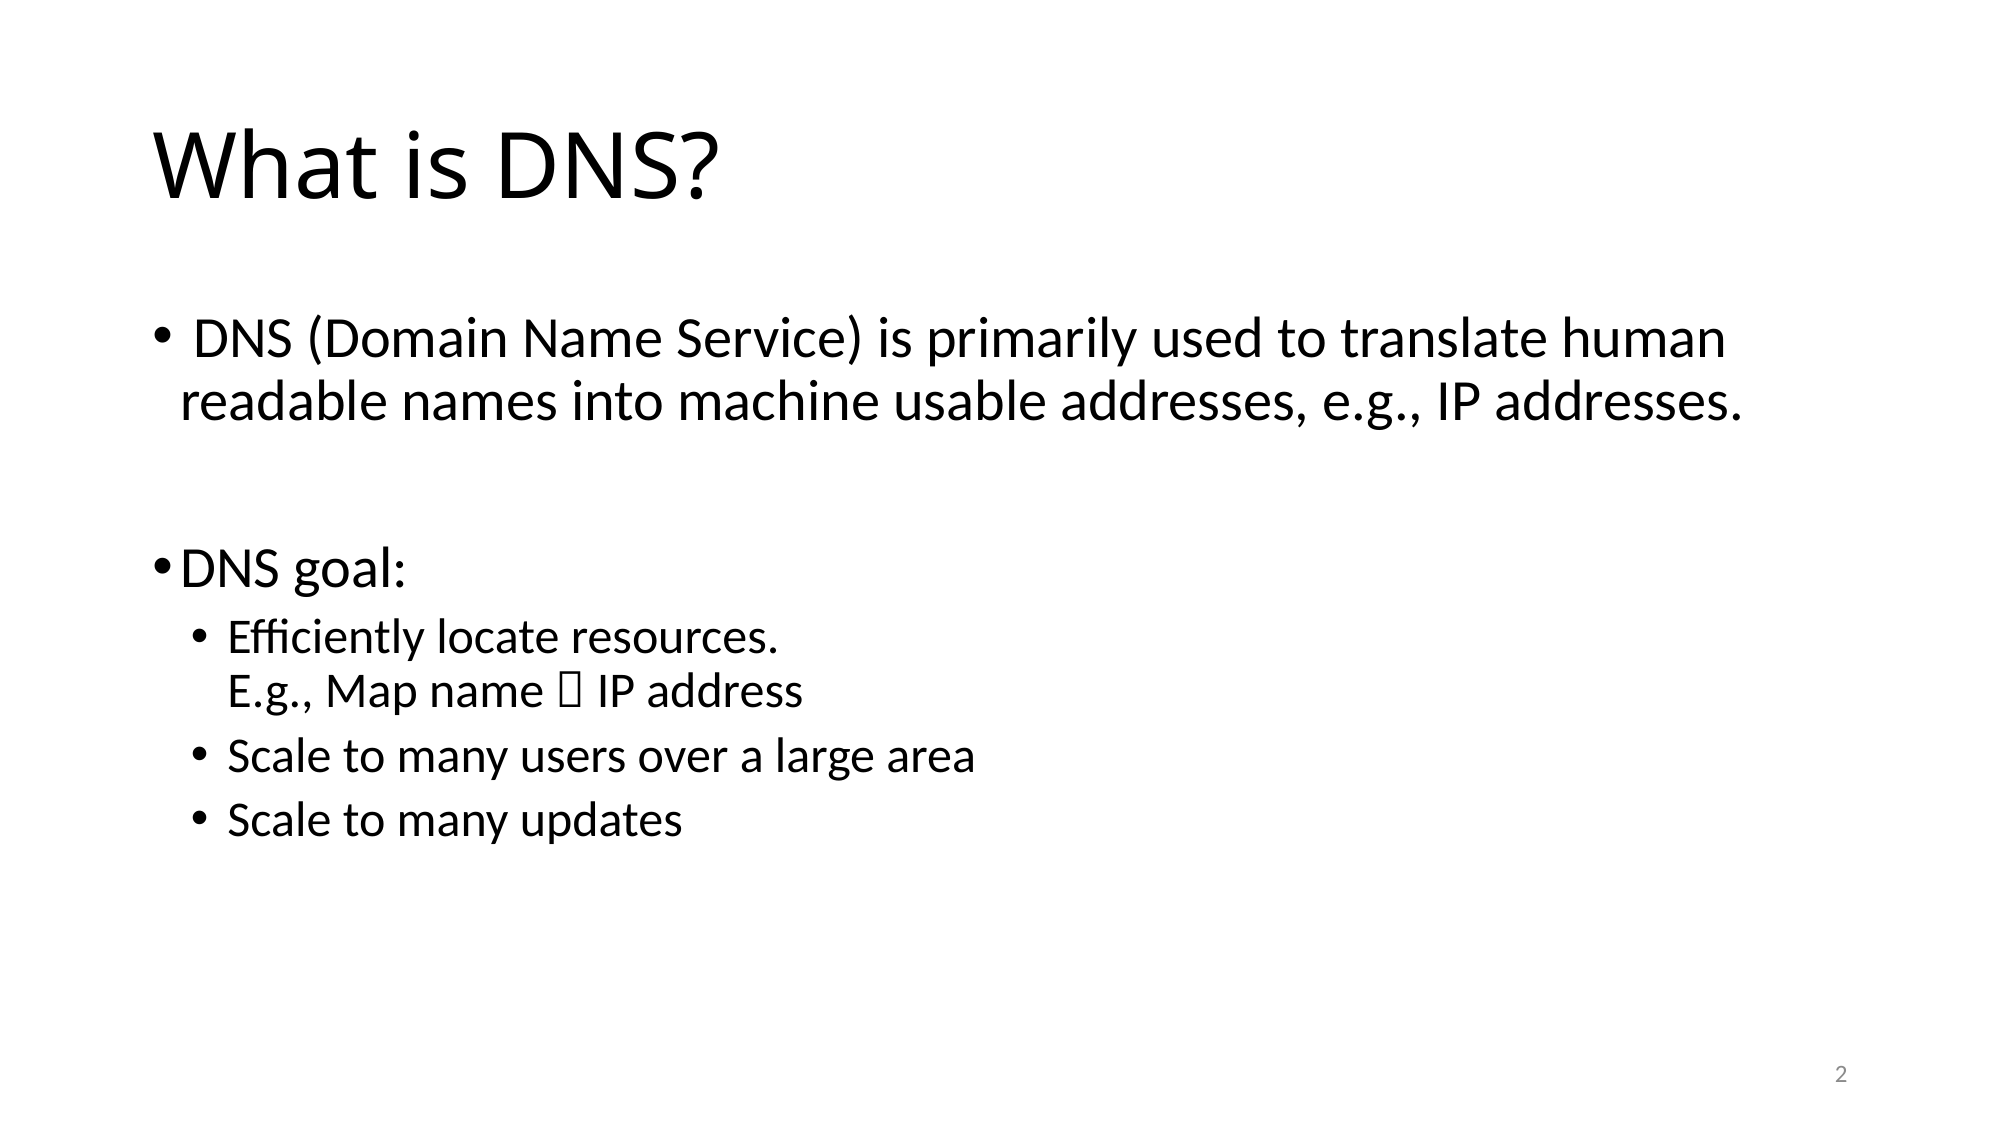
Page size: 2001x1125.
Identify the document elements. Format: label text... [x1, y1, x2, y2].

slide_number 2 [1412, 1042, 1863, 1103]
title What is DNS? [137, 59, 1863, 278]
list DNS (Domain Name Service) is primarily used to translate human readable names into machine usable addresses, e.g., IP addresses. DNS goal: Efficiently locate resources. E.g., Map name  IP address Scale to many users over a large area Scale to many updates [137, 299, 1863, 1014]
